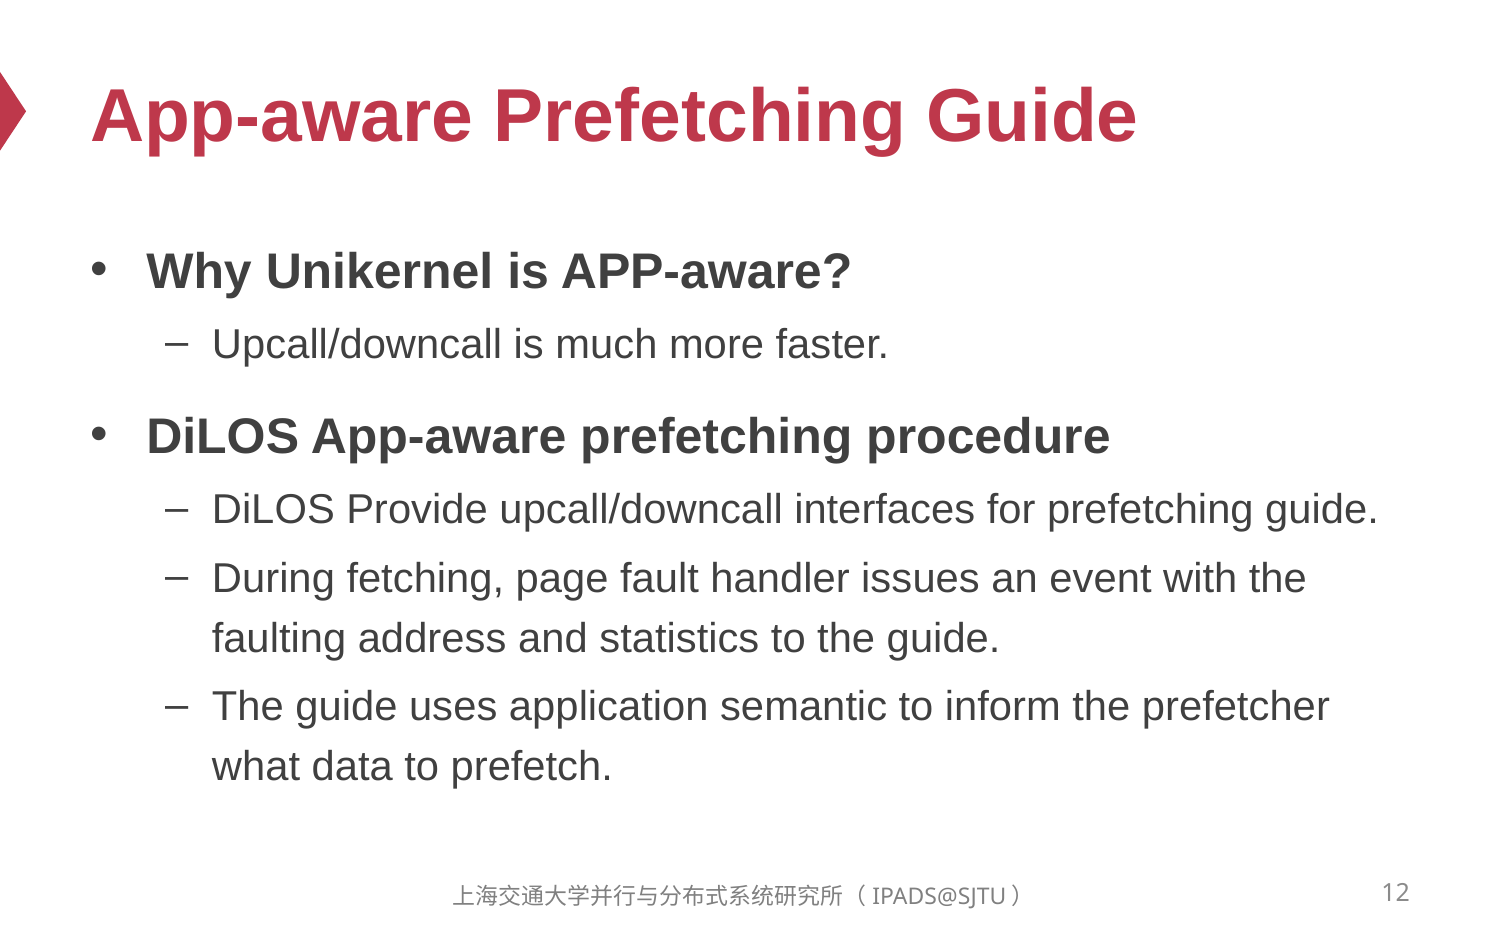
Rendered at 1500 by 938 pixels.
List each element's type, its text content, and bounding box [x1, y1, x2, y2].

slide_number 12 [1074, 868, 1425, 919]
list Why Unikernel is APP-aware? Upcall/downcall is much more faster. DiLOS App-aware prefetching procedure DiLOS Provide upcall/downcall interfaces for prefetching guide. During fetching, page fault handler issues an event with the faulting address and statistics to the guide. The guide uses application semantic to inform the prefetcher what data to prefetch. [75, 218, 1425, 838]
title App-aware Prefetching Guide [75, 37, 1425, 186]
footer 上海交通大学并行与分布式系统研究所（IPADS@SJTU） [418, 870, 1069, 921]
